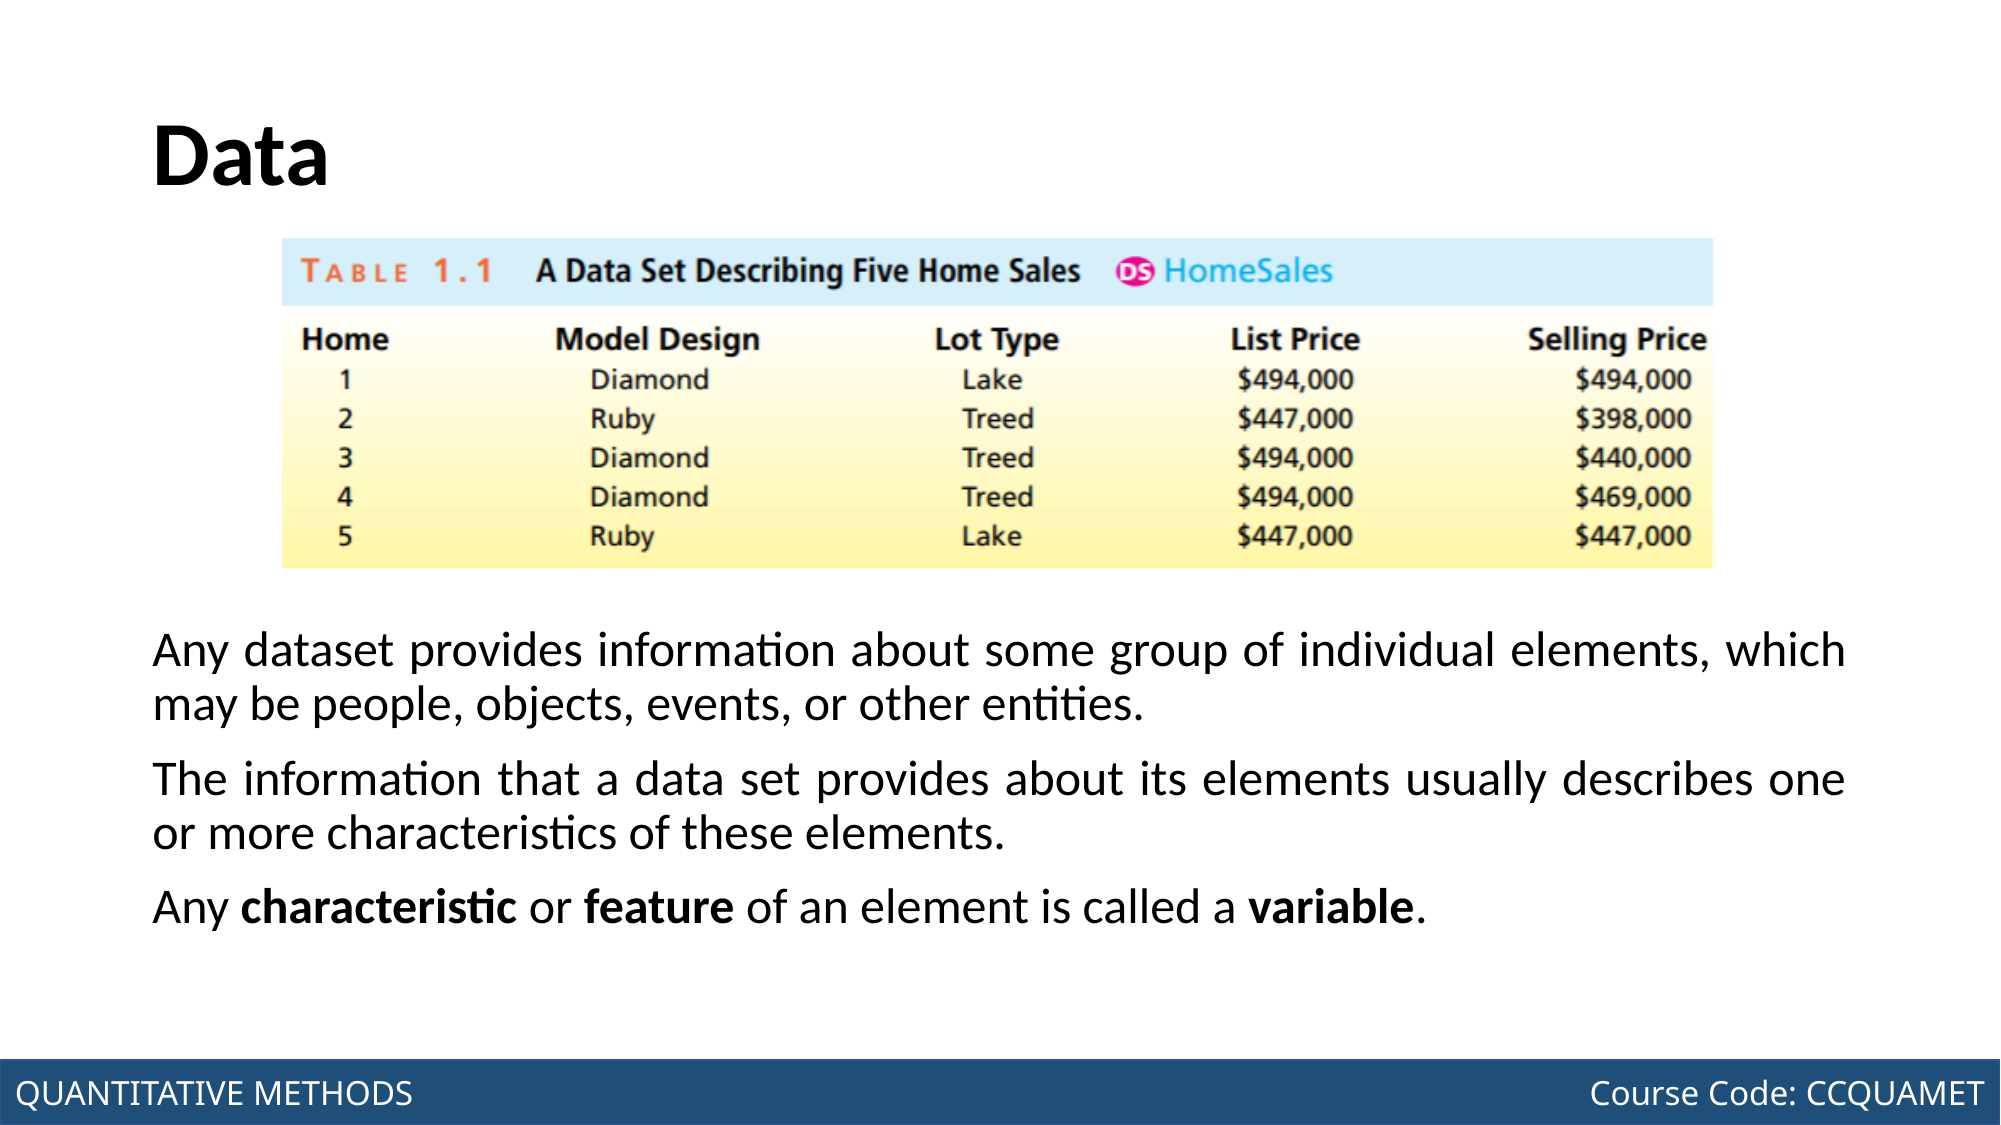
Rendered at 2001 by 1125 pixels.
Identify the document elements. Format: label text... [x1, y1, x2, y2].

list Any dataset provides information about some group of individual elements, which may be people, objects, events, or other entities. The information that a data set provides about its elements usually describes one or more characteristics of these elements. Any characteristic or feature of an element is called a variable. [137, 615, 1863, 1019]
picture [282, 238, 1718, 568]
text_box Course Code: CCQUAMET [1516, 1064, 2000, 1120]
text_box [0, 1059, 2000, 1125]
title Data [137, 46, 1863, 264]
text_box QUANTITATIVE METHODS [0, 1064, 595, 1120]
